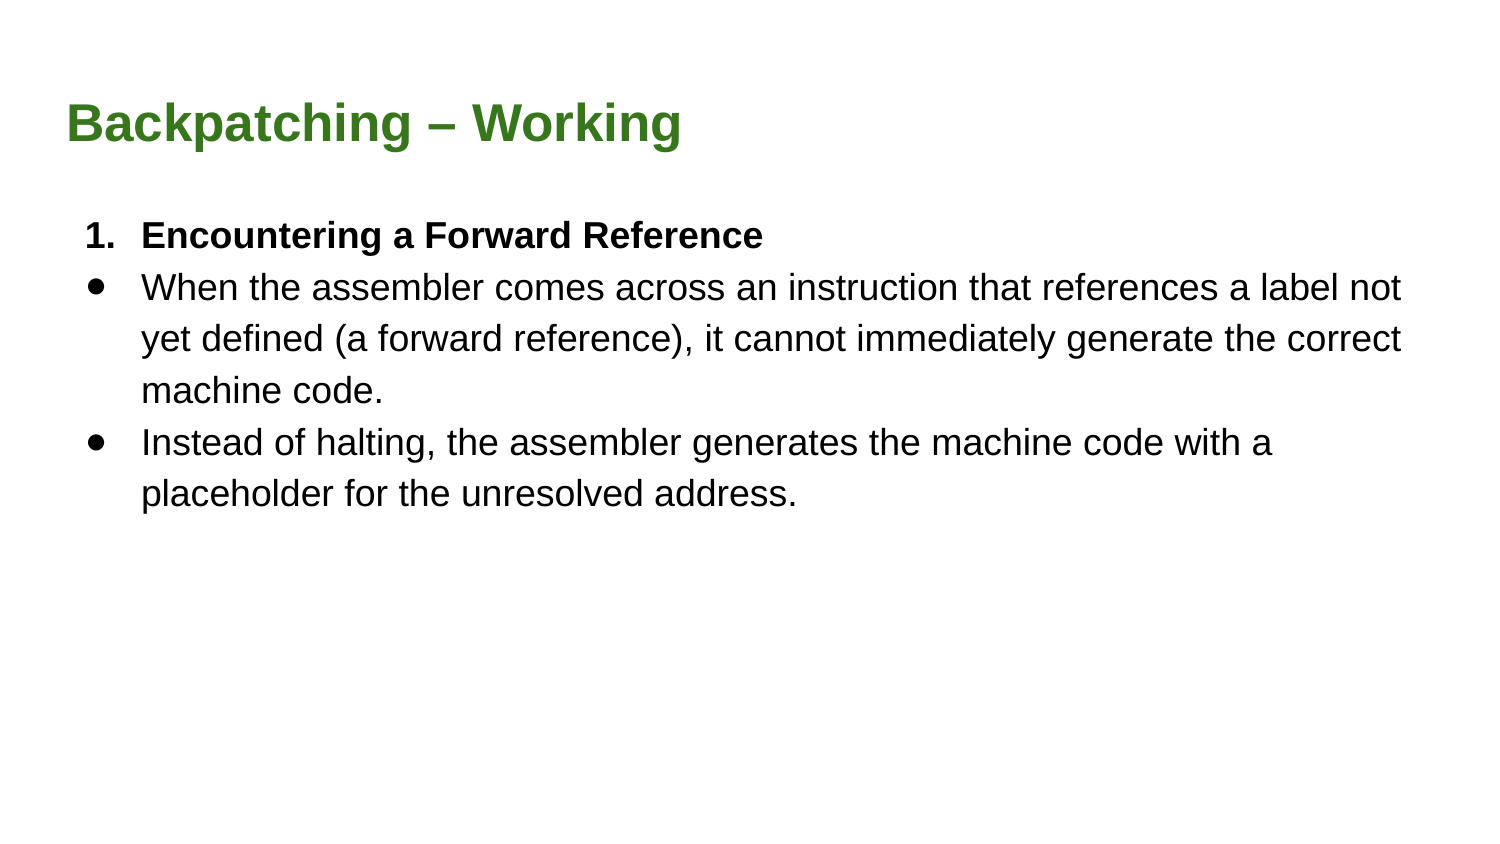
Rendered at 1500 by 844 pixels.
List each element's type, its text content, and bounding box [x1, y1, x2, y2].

title Backpatching – Working [51, 72, 1449, 167]
list Encountering a Forward Reference When the assembler comes across an instruction that references a label not yet defined (a forward reference), it cannot immediately generate the correct machine code. Instead of halting, the assembler generates the machine code with a placeholder for the unresolved address. [51, 189, 1449, 844]
